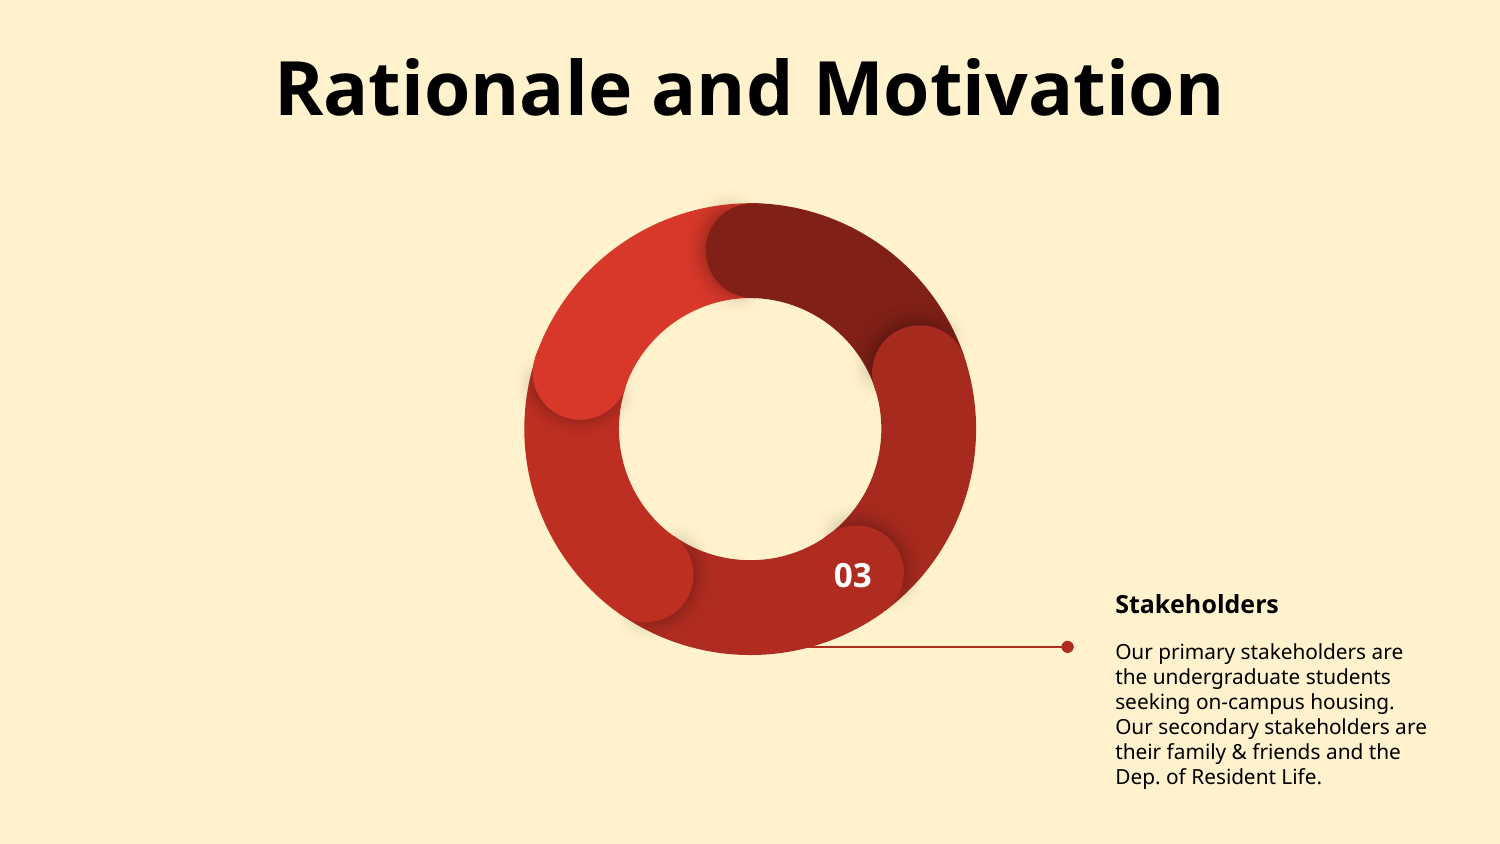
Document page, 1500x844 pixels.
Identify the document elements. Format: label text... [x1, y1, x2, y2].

title Rationale and Motivation [51, 25, 1449, 127]
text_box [1073, 627, 1450, 751]
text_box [426, 107, 1071, 750]
